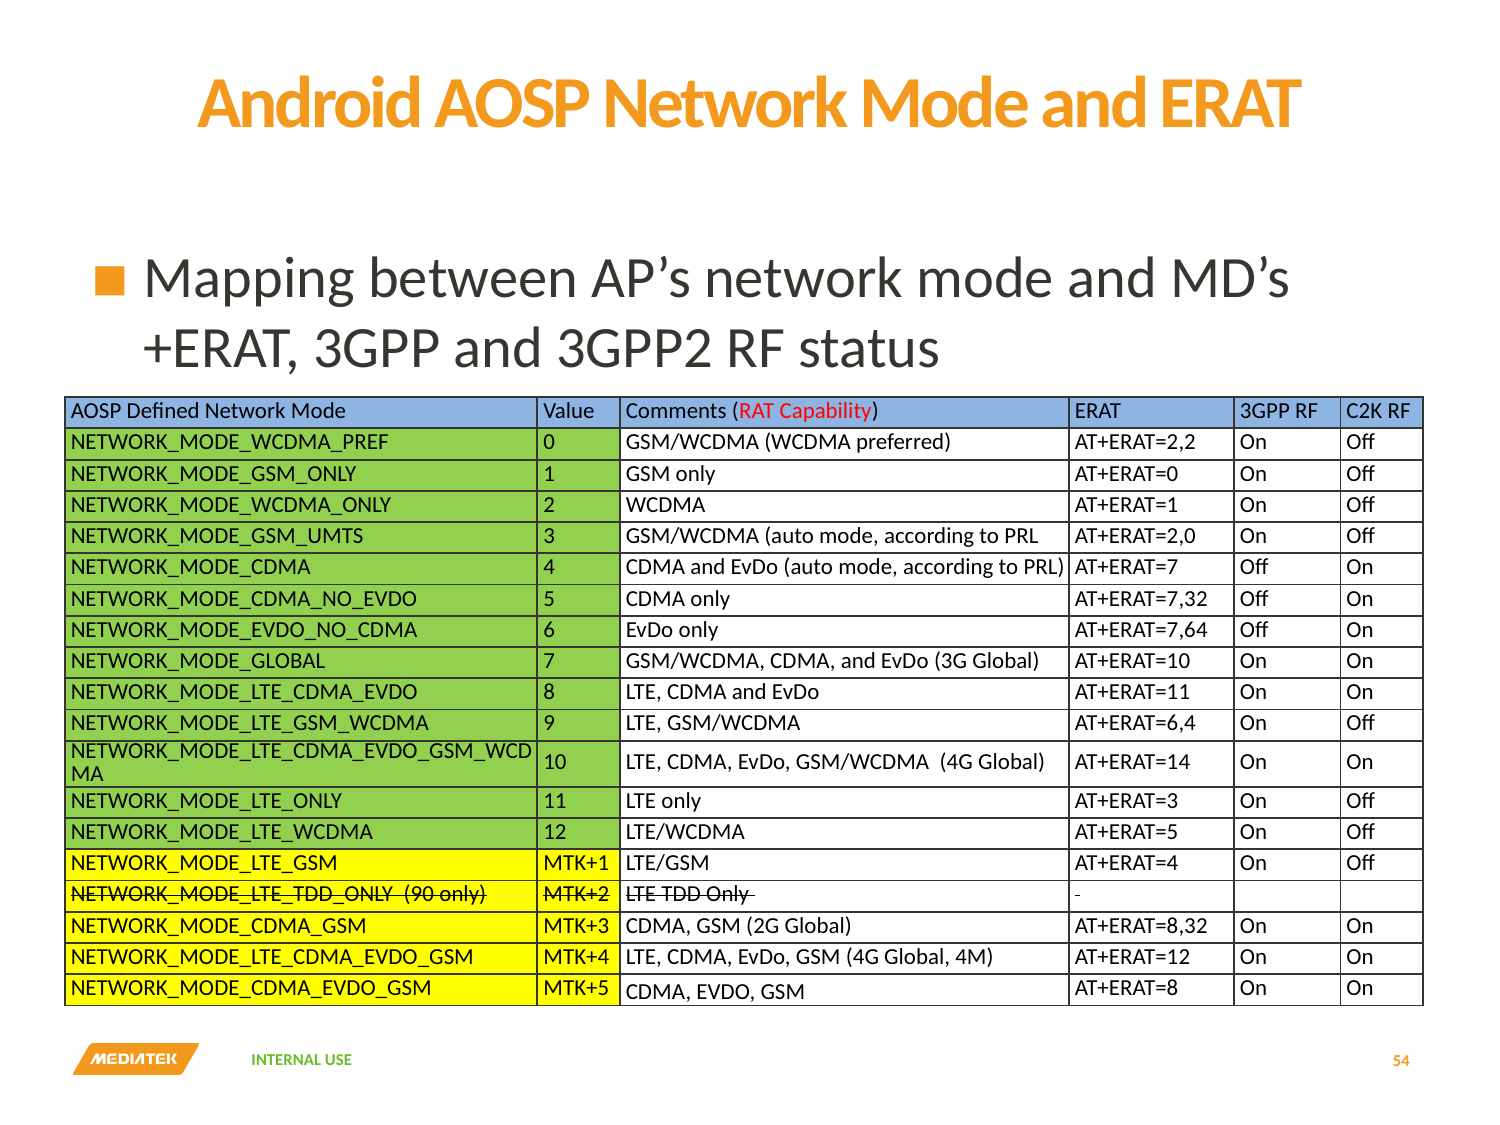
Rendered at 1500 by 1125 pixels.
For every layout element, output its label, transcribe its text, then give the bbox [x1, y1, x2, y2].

table_cell AT+ERAT=0 [1070, 461, 1233, 490]
table_cell LTE, CDMA, EvDo, GSM (4G Global, 4M) [621, 944, 1068, 973]
table_cell LTE only [621, 788, 1068, 817]
table_cell NETWORK_MODE_CDMA_NO_EVDO [66, 585, 536, 615]
table_cell Off [1235, 585, 1340, 615]
table_cell [1341, 881, 1422, 911]
table_cell On [1341, 975, 1422, 1005]
table_cell NETWORK_MODE_WCDMA_ONLY [66, 492, 536, 521]
table_cell On [1235, 975, 1340, 1005]
table_cell 9 [538, 710, 619, 740]
table_cell 1 [538, 461, 619, 490]
table_cell 0 [538, 429, 619, 459]
table_cell AT+ERAT=7,64 [1070, 617, 1233, 646]
slide_number 54 [1251, 1029, 1425, 1090]
table_cell AT+ERAT=8,32 [1070, 913, 1233, 942]
table_cell NETWORK_MODE_LTE_GSM_WCDMA [66, 710, 536, 740]
table_cell NETWORK_MODE_CDMA_GSM [66, 913, 536, 942]
table_header Value [538, 398, 619, 427]
table_cell LTE/GSM [621, 850, 1068, 880]
table_cell AT+ERAT=14 [1070, 742, 1233, 786]
table_header 3GPP RF [1235, 398, 1340, 427]
table_cell AT+ERAT=4 [1070, 850, 1233, 880]
table_cell AT+ERAT=2,0 [1070, 523, 1233, 552]
table_cell WCDMA [621, 492, 1068, 521]
table_cell NETWORK_MODE_LTE_CDMA_EVDO [66, 679, 536, 709]
table_header AOSP Defined Network Mode [66, 398, 536, 427]
table_cell Off [1235, 554, 1340, 584]
table_cell 4 [538, 554, 619, 584]
table_cell MTK+2 [538, 881, 619, 911]
table_cell On [1341, 648, 1422, 677]
table_cell 12 [538, 819, 619, 848]
table_cell NETWORK_MODE_LTE_TDD_ONLY (90 only) [66, 881, 536, 911]
table_cell Off [1341, 429, 1422, 459]
table_cell CDMA, EVDO, GSM [621, 975, 1068, 1005]
table_cell MTK+4 [538, 944, 619, 973]
table_cell On [1235, 492, 1340, 521]
table_cell On [1235, 742, 1340, 786]
table_cell NETWORK_MODE_LTE_CDMA_EVDO_GSM [66, 944, 536, 973]
table_cell On [1341, 742, 1422, 786]
table_cell 5 [538, 585, 619, 615]
table_header C2K RF [1341, 398, 1422, 427]
table_cell Off [1341, 492, 1422, 521]
table_cell On [1235, 648, 1340, 677]
table_cell 3 [538, 523, 619, 552]
table_cell On [1341, 585, 1422, 615]
table_cell Off [1341, 850, 1422, 880]
table_cell Off [1341, 788, 1422, 817]
table_cell NETWORK_MODE_EVDO_NO_CDMA [66, 617, 536, 646]
table_cell On [1235, 913, 1340, 942]
table_cell LTE/WCDMA [621, 819, 1068, 848]
table_cell AT+ERAT=11 [1070, 679, 1233, 709]
table_cell NETWORK_MODE_LTE_ONLY [66, 788, 536, 817]
table_cell CDMA and EvDo (auto mode, according to PRL) [621, 554, 1068, 584]
table_cell MTK+3 [538, 913, 619, 942]
table_cell On [1341, 554, 1422, 584]
table_cell On [1235, 788, 1340, 817]
table_cell 10 [538, 742, 619, 786]
table_cell AT+ERAT=1 [1070, 492, 1233, 521]
table_cell [1235, 881, 1340, 911]
table_cell CDMA, GSM (2G Global) [621, 913, 1068, 942]
table_cell AT+ERAT=5 [1070, 819, 1233, 848]
table_cell On [1235, 944, 1340, 973]
table_cell MTK+5 [538, 975, 619, 1005]
table_cell On [1235, 461, 1340, 490]
table_cell On [1235, 850, 1340, 880]
table_cell LTE, CDMA, EvDo, GSM/WCDMA (4G Global) [621, 742, 1068, 786]
list Mapping between AP’s network mode and MD’s +ERAT, 3GPP and 3GPP2 RF status [75, 231, 1425, 389]
table_cell NETWORK_MODE_GLOBAL [66, 648, 536, 677]
table_cell NETWORK_MODE_GSM_ONLY [66, 461, 536, 490]
picture [73, 1043, 199, 1075]
table_cell On [1341, 913, 1422, 942]
table_cell NETWORK_MODE_LTE_WCDMA [66, 819, 536, 848]
table_cell On [1235, 710, 1340, 740]
table_cell On [1341, 617, 1422, 646]
table_cell On [1235, 819, 1340, 848]
table_cell AT+ERAT=8 [1070, 975, 1233, 1005]
table_cell GSM/WCDMA (auto mode, according to PRL [621, 523, 1068, 552]
table_cell AT+ERAT=10 [1070, 648, 1233, 677]
table_cell 2 [538, 492, 619, 521]
table_cell Off [1235, 617, 1340, 646]
table_cell On [1341, 679, 1422, 709]
table_cell AT+ERAT=6,4 [1070, 710, 1233, 740]
table_cell GSM/WCDMA (WCDMA preferred) [621, 429, 1068, 459]
table_cell MTK+1 [538, 850, 619, 880]
table_cell NETWORK_MODE_CDMA_EVDO_GSM [66, 975, 536, 1005]
table_cell On [1341, 944, 1422, 973]
table_header ERAT [1070, 398, 1233, 427]
table_cell GSM/WCDMA, CDMA, and EvDo (3G Global) [621, 648, 1068, 677]
table_cell EvDo only [621, 617, 1068, 646]
table_cell On [1235, 429, 1340, 459]
table_header Comments (RAT Capability) [621, 398, 1068, 427]
table_cell [1070, 881, 1233, 911]
table_cell NETWORK_MODE_CDMA [66, 554, 536, 584]
table_cell 11 [538, 788, 619, 817]
table_cell On [1235, 523, 1340, 552]
table_cell NETWORK_MODE_LTE_GSM [66, 850, 536, 880]
table_cell NETWORK_MODE_WCDMA_PREF [66, 429, 536, 459]
table_cell GSM only [621, 461, 1068, 490]
table_cell AT+ERAT=3 [1070, 788, 1233, 817]
table_cell Off [1341, 710, 1422, 740]
table_cell NETWORK_MODE_GSM_UMTS [66, 523, 536, 552]
table_cell AT+ERAT=7,32 [1070, 585, 1233, 615]
table_cell Off [1341, 461, 1422, 490]
table_cell 7 [538, 648, 619, 677]
table_cell 6 [538, 617, 619, 646]
table_cell AT+ERAT=7 [1070, 554, 1233, 584]
table_cell LTE, GSM/WCDMA [621, 710, 1068, 740]
table_cell 8 [538, 679, 619, 709]
table_cell NETWORK_MODE_LTE_CDMA_EVDO_GSM_WCDMA [66, 742, 536, 786]
table_cell LTE TDD Only [621, 881, 1068, 911]
table_cell AT+ERAT=2,2 [1070, 429, 1233, 459]
table_cell Off [1341, 523, 1422, 552]
table_cell On [1235, 679, 1340, 709]
table_cell Off [1341, 819, 1422, 848]
table_cell AT+ERAT=12 [1070, 944, 1233, 973]
table_cell LTE, CDMA and EvDo [621, 679, 1068, 709]
title Android AOSP Network Mode and ERAT [75, 70, 1425, 194]
table_cell CDMA only [621, 585, 1068, 615]
